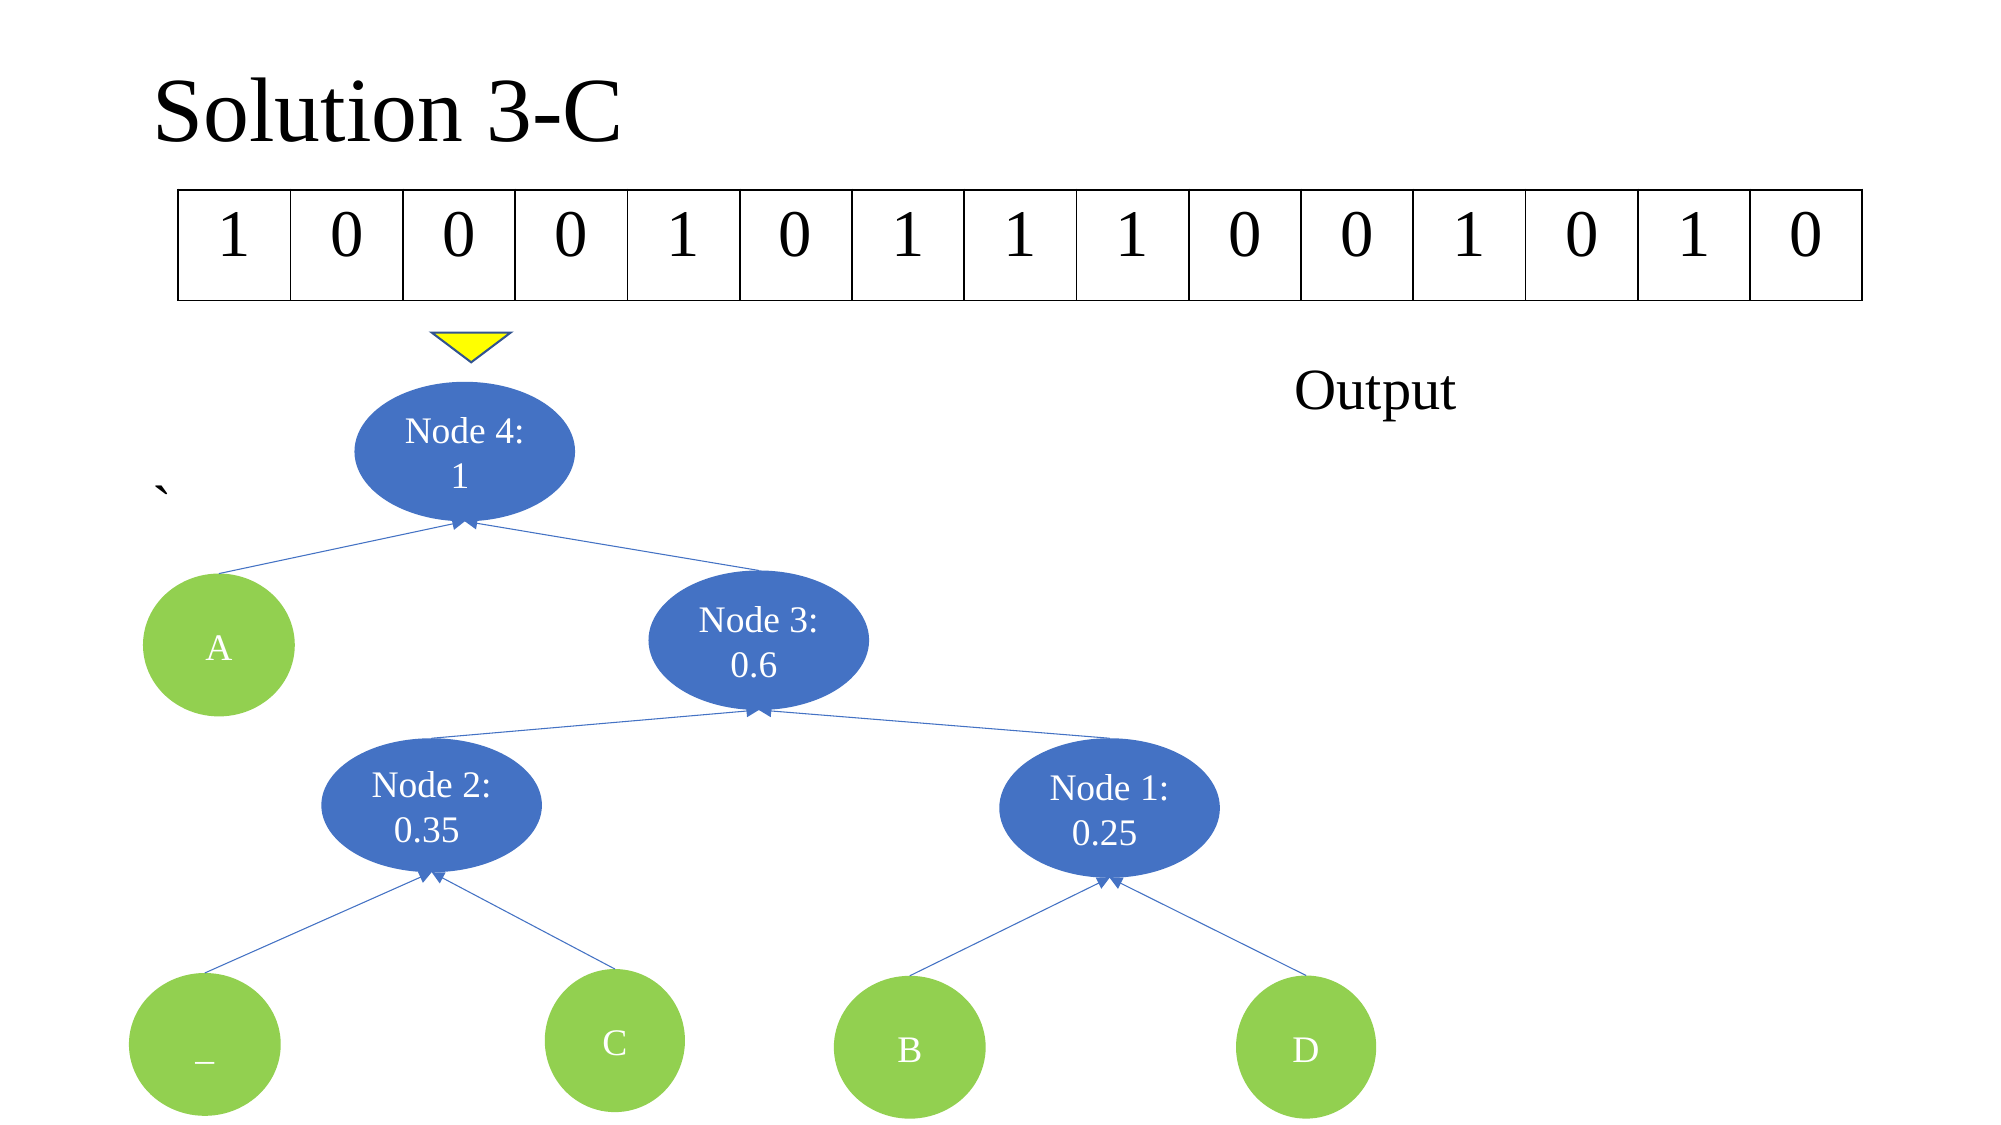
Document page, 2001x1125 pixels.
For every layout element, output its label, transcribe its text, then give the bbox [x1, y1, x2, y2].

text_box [128, 381, 1377, 1119]
table_header 0 [291, 191, 402, 300]
table_header 0 [516, 191, 627, 300]
table_header 1 [965, 191, 1076, 300]
table_header 0 [1526, 191, 1637, 300]
table_header 1 [1639, 191, 1749, 300]
table_header 0 [404, 191, 514, 300]
table_header 1 [628, 191, 739, 300]
text_box [428, 331, 514, 364]
table_header 1 [853, 191, 963, 300]
table_header 1 [179, 191, 290, 300]
table_header 1 [1414, 191, 1525, 300]
table_header 1 [1077, 191, 1188, 300]
list ` [137, 168, 2000, 1014]
text_box Output [1279, 343, 1814, 429]
table_header 0 [741, 191, 851, 300]
table_header 0 [1190, 191, 1300, 300]
table_header 0 [1302, 191, 1412, 300]
title Solution 3-C [137, 3, 1863, 168]
table_header 0 [1751, 191, 1861, 300]
